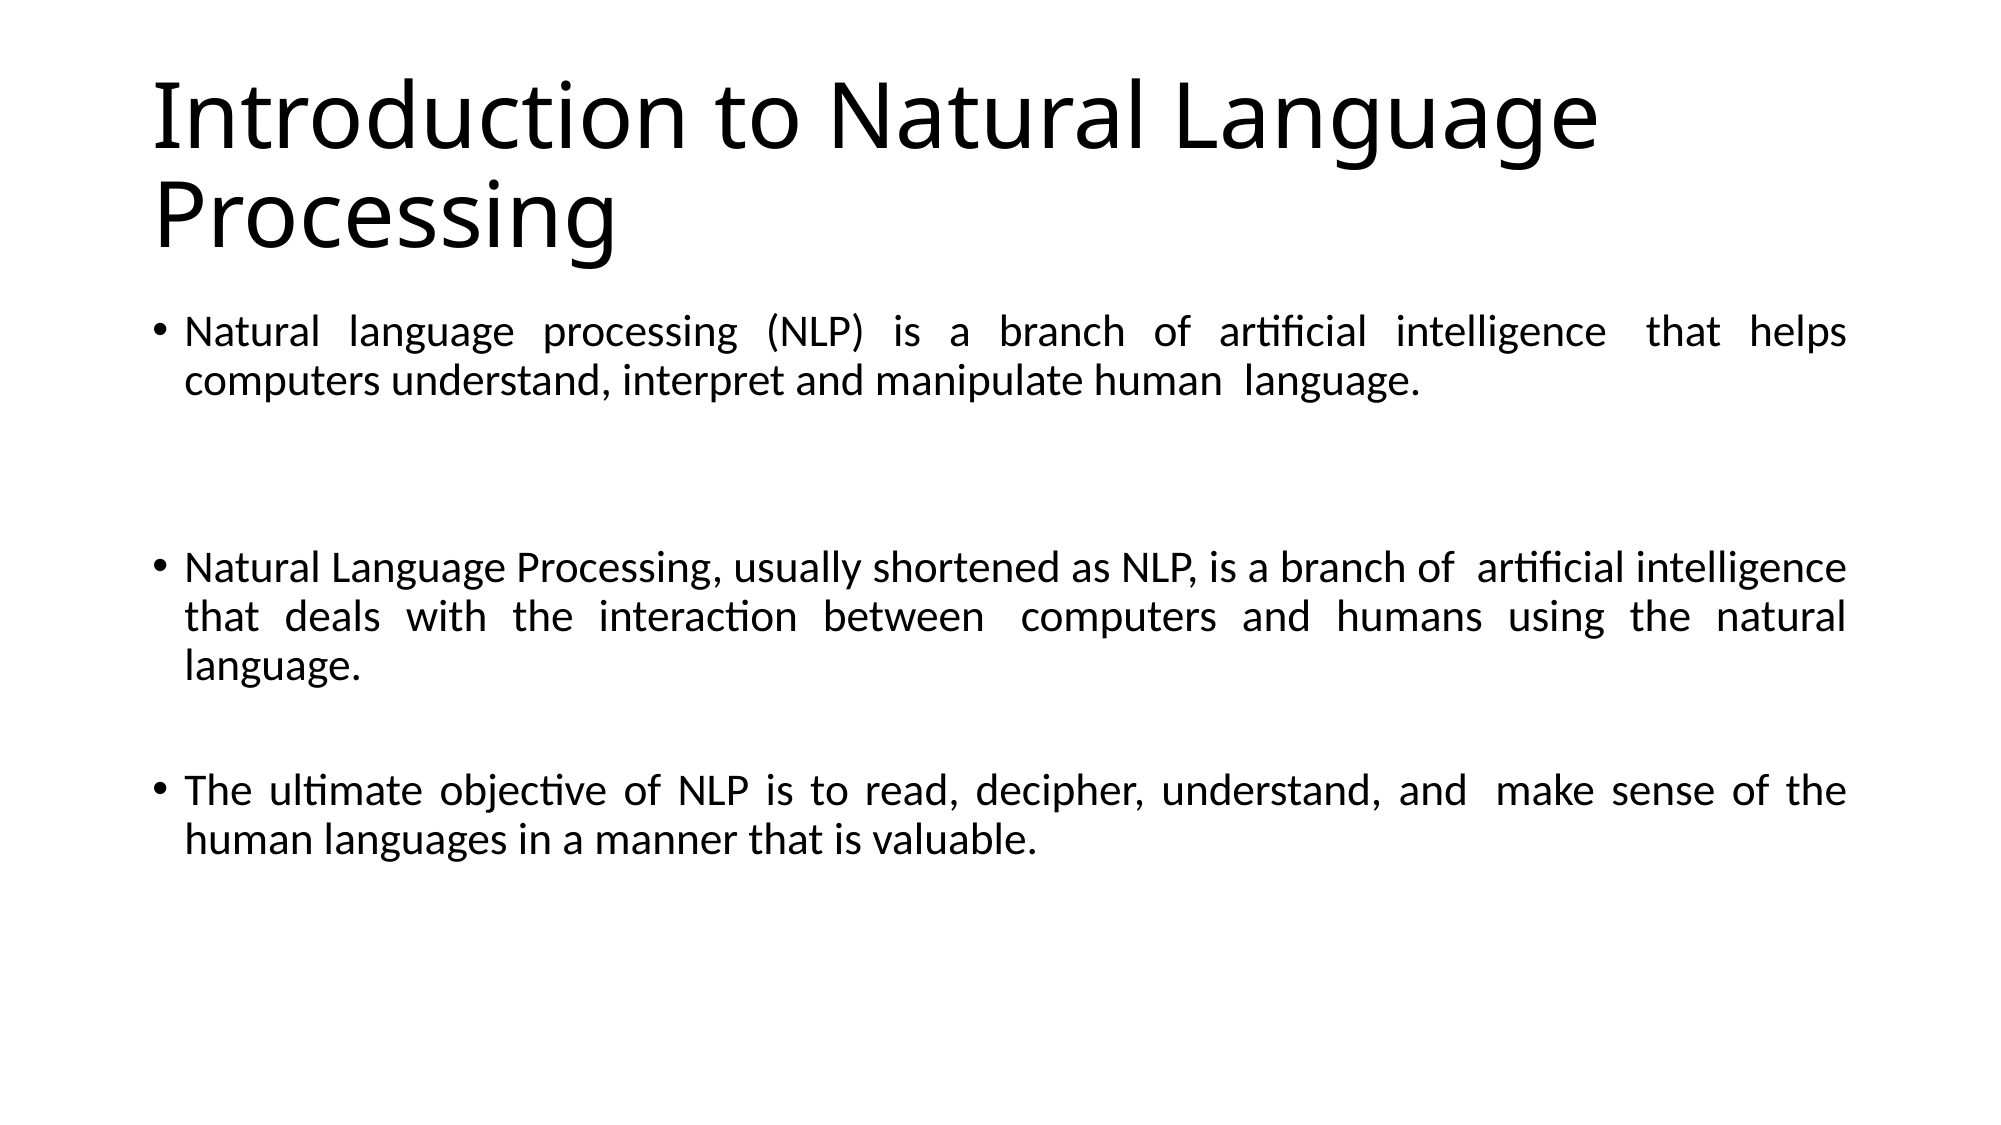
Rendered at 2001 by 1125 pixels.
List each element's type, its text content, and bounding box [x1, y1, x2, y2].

title Introduction to Natural Language Processing [137, 59, 1863, 278]
list Natural language processing (NLP) is a branch of artificial intelligence that helps computers understand, interpret and manipulate human language. Natural Language Processing, usually shortened as NLP, is a branch of artificial intelligence that deals with the interaction between computers and humans using the natural language. The ultimate objective of NLP is to read, decipher, understand, and make sense of the human languages in a manner that is valuable. [137, 299, 1863, 1014]
